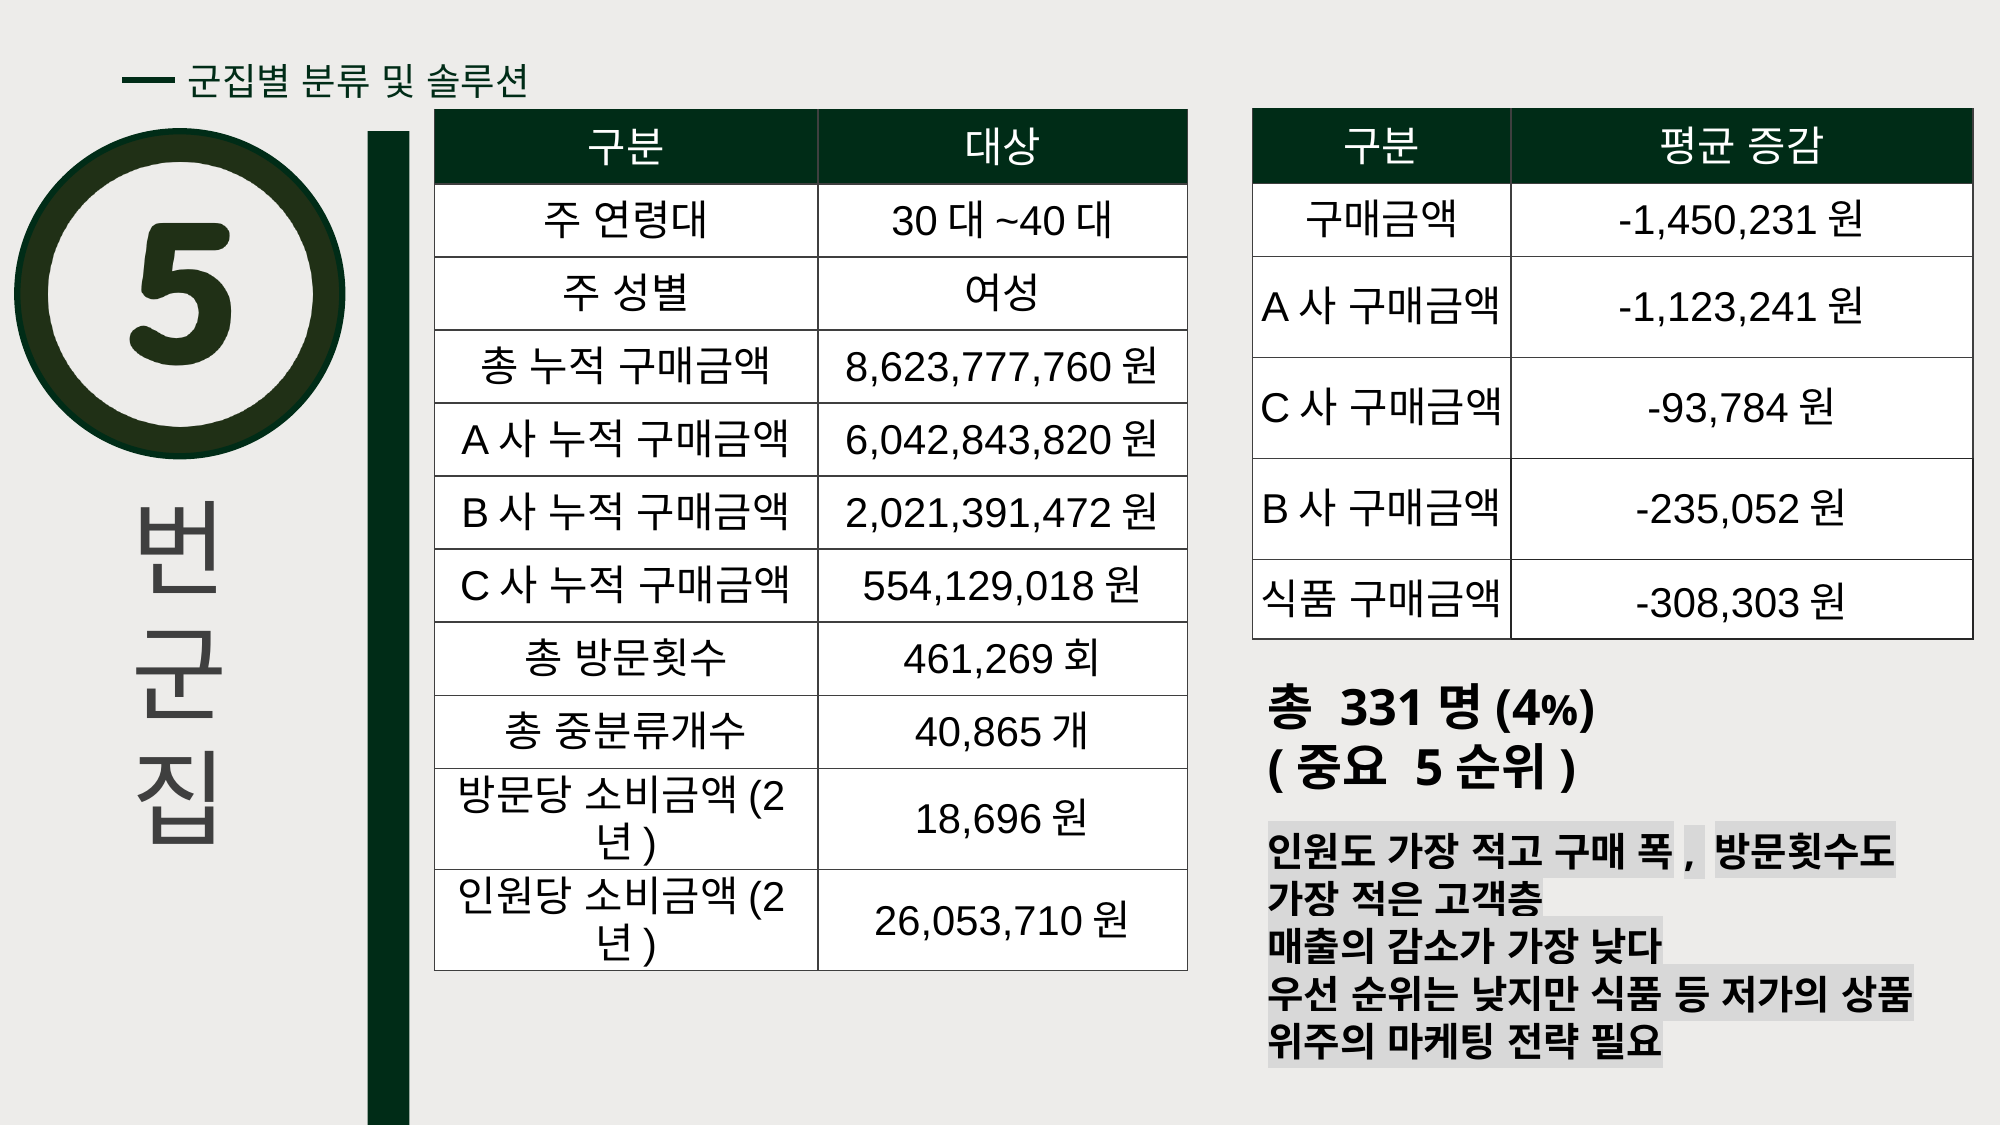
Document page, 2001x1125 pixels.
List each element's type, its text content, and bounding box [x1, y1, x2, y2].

table_cell C사 누적 구매금액 [435, 550, 817, 621]
text_box 총 331명(4%) (중요 5순위) [1252, 660, 1954, 811]
table_cell 554,129,018원 [819, 550, 1187, 621]
picture [16, 130, 343, 457]
table_cell 8,623,777,760원 [819, 331, 1187, 402]
table_cell B사 누적 구매금액 [435, 477, 817, 548]
table_cell 26,053,710원 [819, 870, 1187, 970]
table_header 대상 [819, 113, 1187, 183]
table_cell -1,450,231원 [1512, 184, 1972, 256]
table_cell 인원당 소비금액(2년) [435, 870, 817, 970]
table_cell 주 성별 [435, 258, 817, 329]
table_cell 여성 [819, 258, 1187, 329]
table_cell 30대~40대 [819, 185, 1187, 256]
text_box 번 군 집 [39, 476, 320, 867]
table_cell 총 방문횟수 [435, 623, 817, 695]
text_box 군집별 분류 및 솔루션 [135, 50, 583, 111]
table_cell 40,865개 [819, 696, 1187, 768]
table_cell 6,042,843,820원 [819, 404, 1187, 475]
table_cell A사 누적 구매금액 [435, 404, 817, 475]
table_cell -308,303원 [1512, 560, 1972, 638]
table_cell -235,052원 [1512, 459, 1972, 559]
table_cell 총 중분류개수 [435, 696, 817, 768]
table_cell 18,696원 [819, 769, 1187, 869]
table_cell 구매금액 [1253, 184, 1510, 256]
table_cell -1,123,241원 [1512, 257, 1972, 357]
text_box [367, 131, 410, 1125]
table_cell 2,021,391,472원 [819, 477, 1187, 548]
table_cell A사 구매금액 [1253, 257, 1510, 357]
table_header 평균 증감 [1512, 112, 1972, 183]
table_cell C사 구매금액 [1253, 358, 1510, 458]
table_cell -93,784원 [1512, 358, 1972, 458]
table_cell 식품 구매금액 [1253, 560, 1510, 638]
table_header 구분 [1253, 112, 1510, 183]
table_cell 총 누적 구매금액 [435, 331, 817, 402]
text_box 인원도 가장 적고 구매 폭, 방문횟수도 가장 적은 고객층 매출의 감소가 가장 낮다 우선 순위는 낮지만 식품 등 저가의 상품 위주의 마케팅 전략 필요 [1252, 812, 1973, 1080]
table_cell 주 연령대 [435, 185, 817, 256]
table_cell 461,269회 [819, 623, 1187, 695]
table_cell B사 구매금액 [1253, 459, 1510, 559]
table_cell 방문당 소비금액(2년) [435, 769, 817, 869]
table_header 구분 [435, 113, 817, 183]
